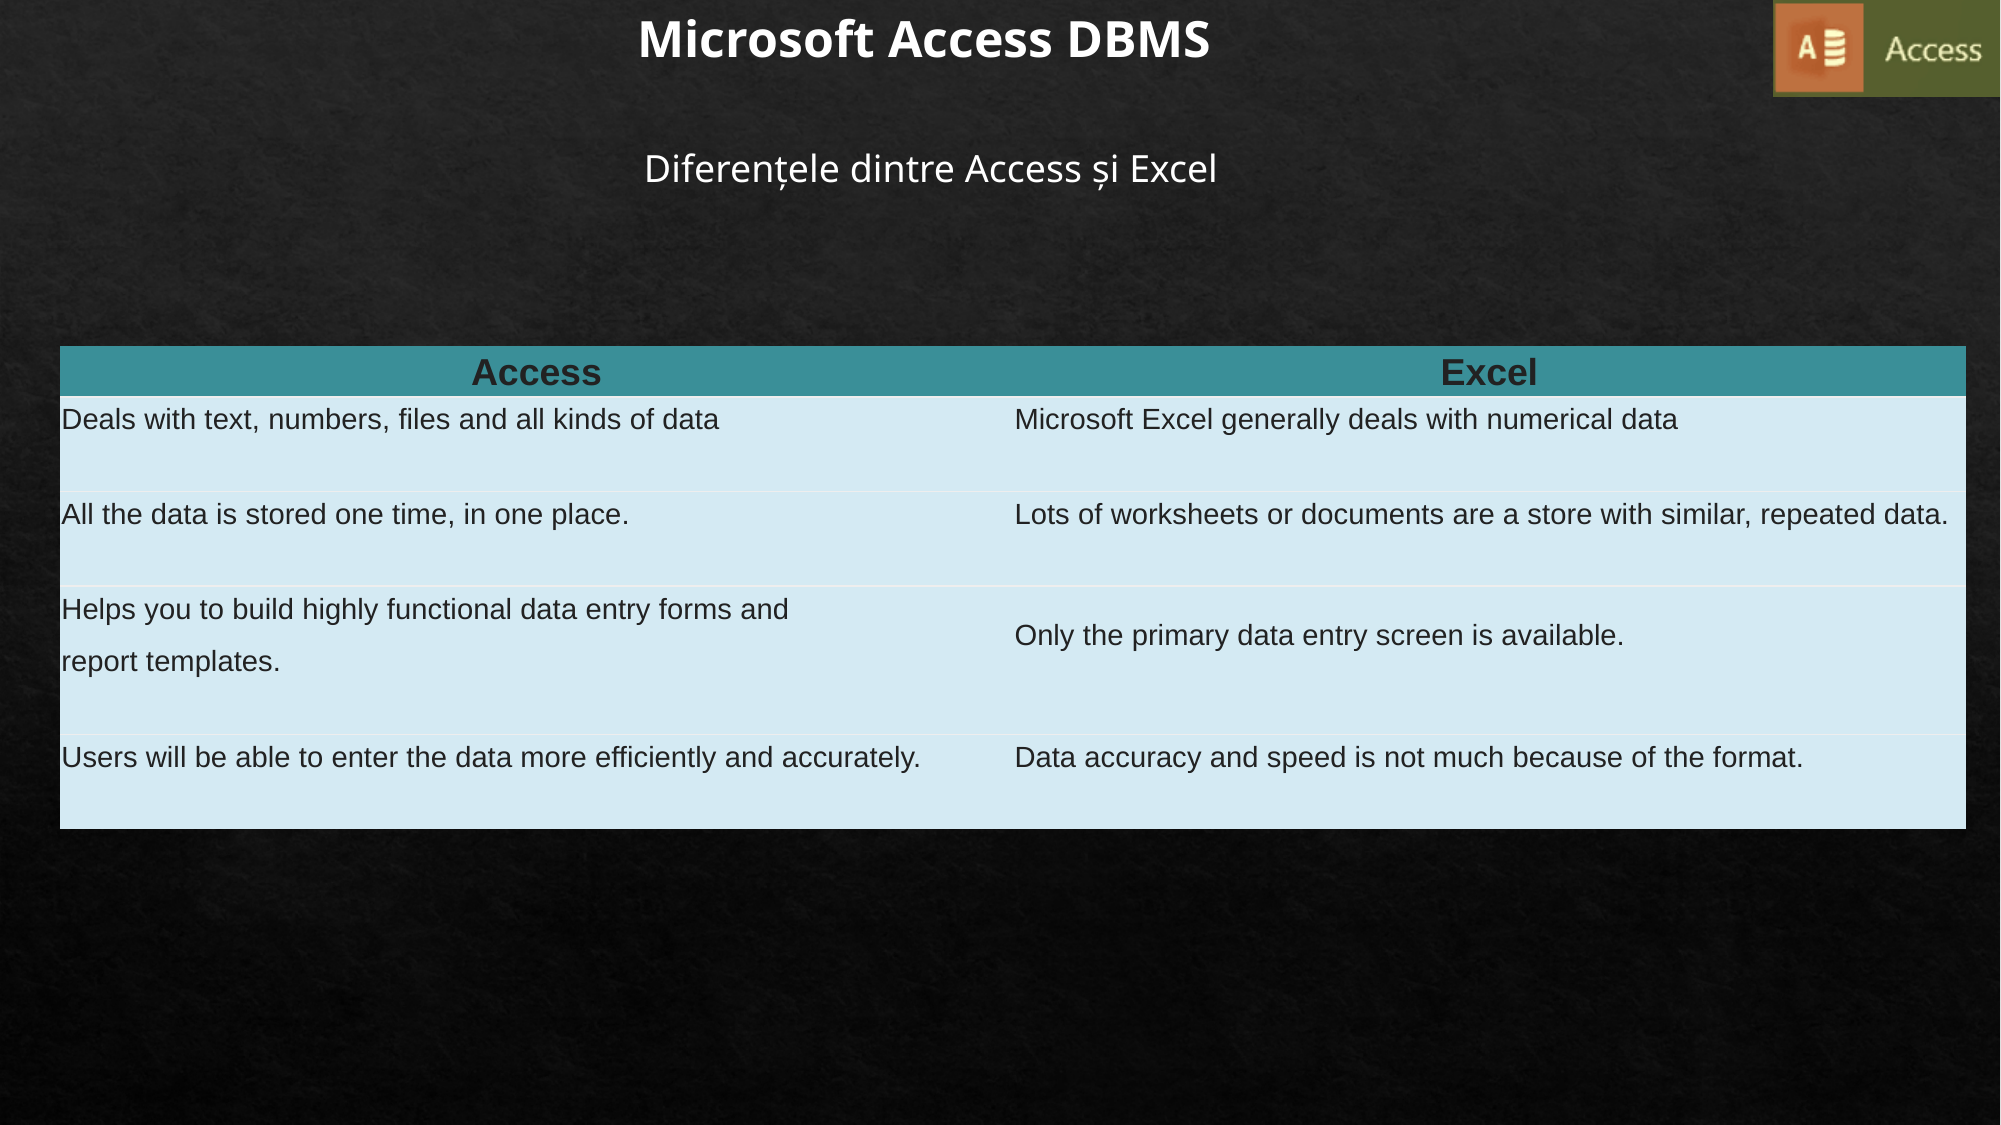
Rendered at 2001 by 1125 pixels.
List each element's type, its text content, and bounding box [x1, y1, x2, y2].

table_cell Microsoft Excel generally deals with numerical data [1013, 398, 1966, 491]
table_header Excel [1013, 346, 1966, 396]
table_cell Data accuracy and speed is not much because of the format. [1013, 735, 1966, 829]
table_cell Deals with text, numbers, files and all kinds of data [60, 398, 1013, 491]
table_cell Helps you to build highly functional data entry forms and report templates. [60, 587, 1013, 734]
table_cell All the data is stored one time, in one place. [60, 492, 1013, 585]
picture [1773, 0, 2000, 97]
text_box Diferențele dintre Access și Excel [629, 137, 1234, 198]
table_header Access [60, 346, 1013, 396]
table_cell Lots of worksheets or documents are a store with similar, repeated data. [1013, 492, 1966, 585]
text_box Microsoft Access DBMS [622, 0, 1623, 75]
table_cell Users will be able to enter the data more efficiently and accurately. [60, 735, 1013, 829]
table_cell Only the primary data entry screen is available. [1013, 587, 1966, 734]
